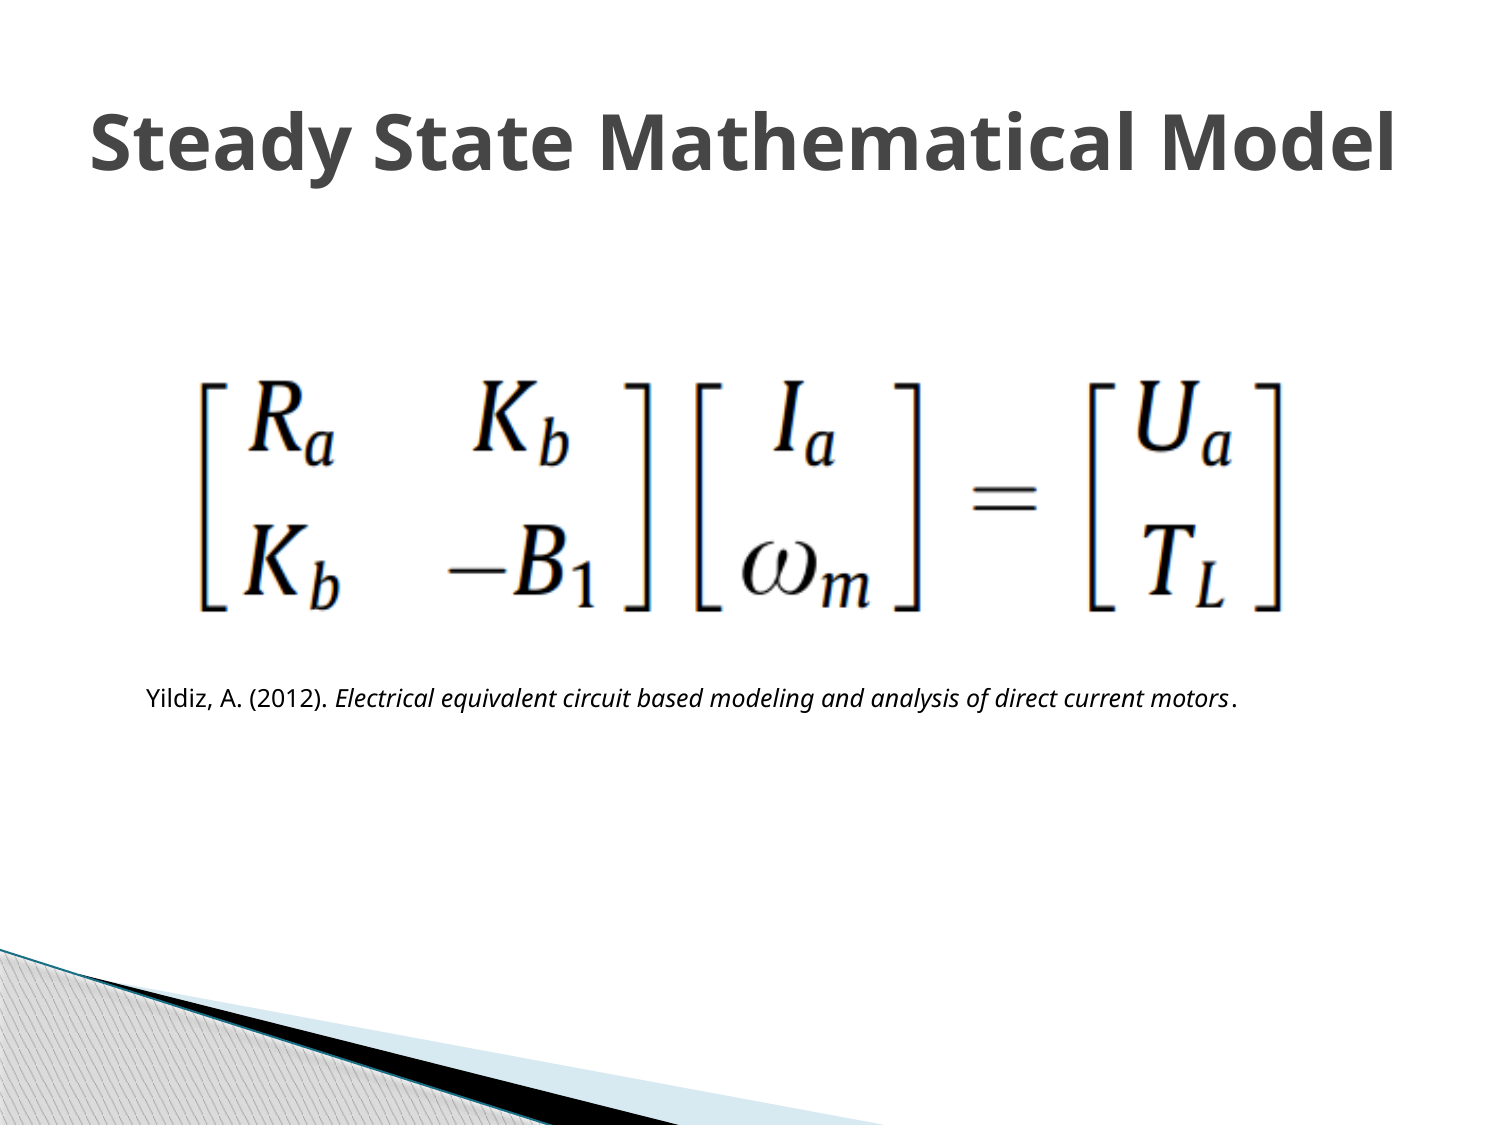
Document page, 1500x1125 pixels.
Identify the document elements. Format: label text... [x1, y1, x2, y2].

text_box Yildiz, A. (2012). Electrical equivalent circuit based modeling and analysis of direct current motors. [131, 675, 1369, 720]
title Steady State Mathematical Model [75, 45, 1425, 233]
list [160, 324, 1340, 701]
